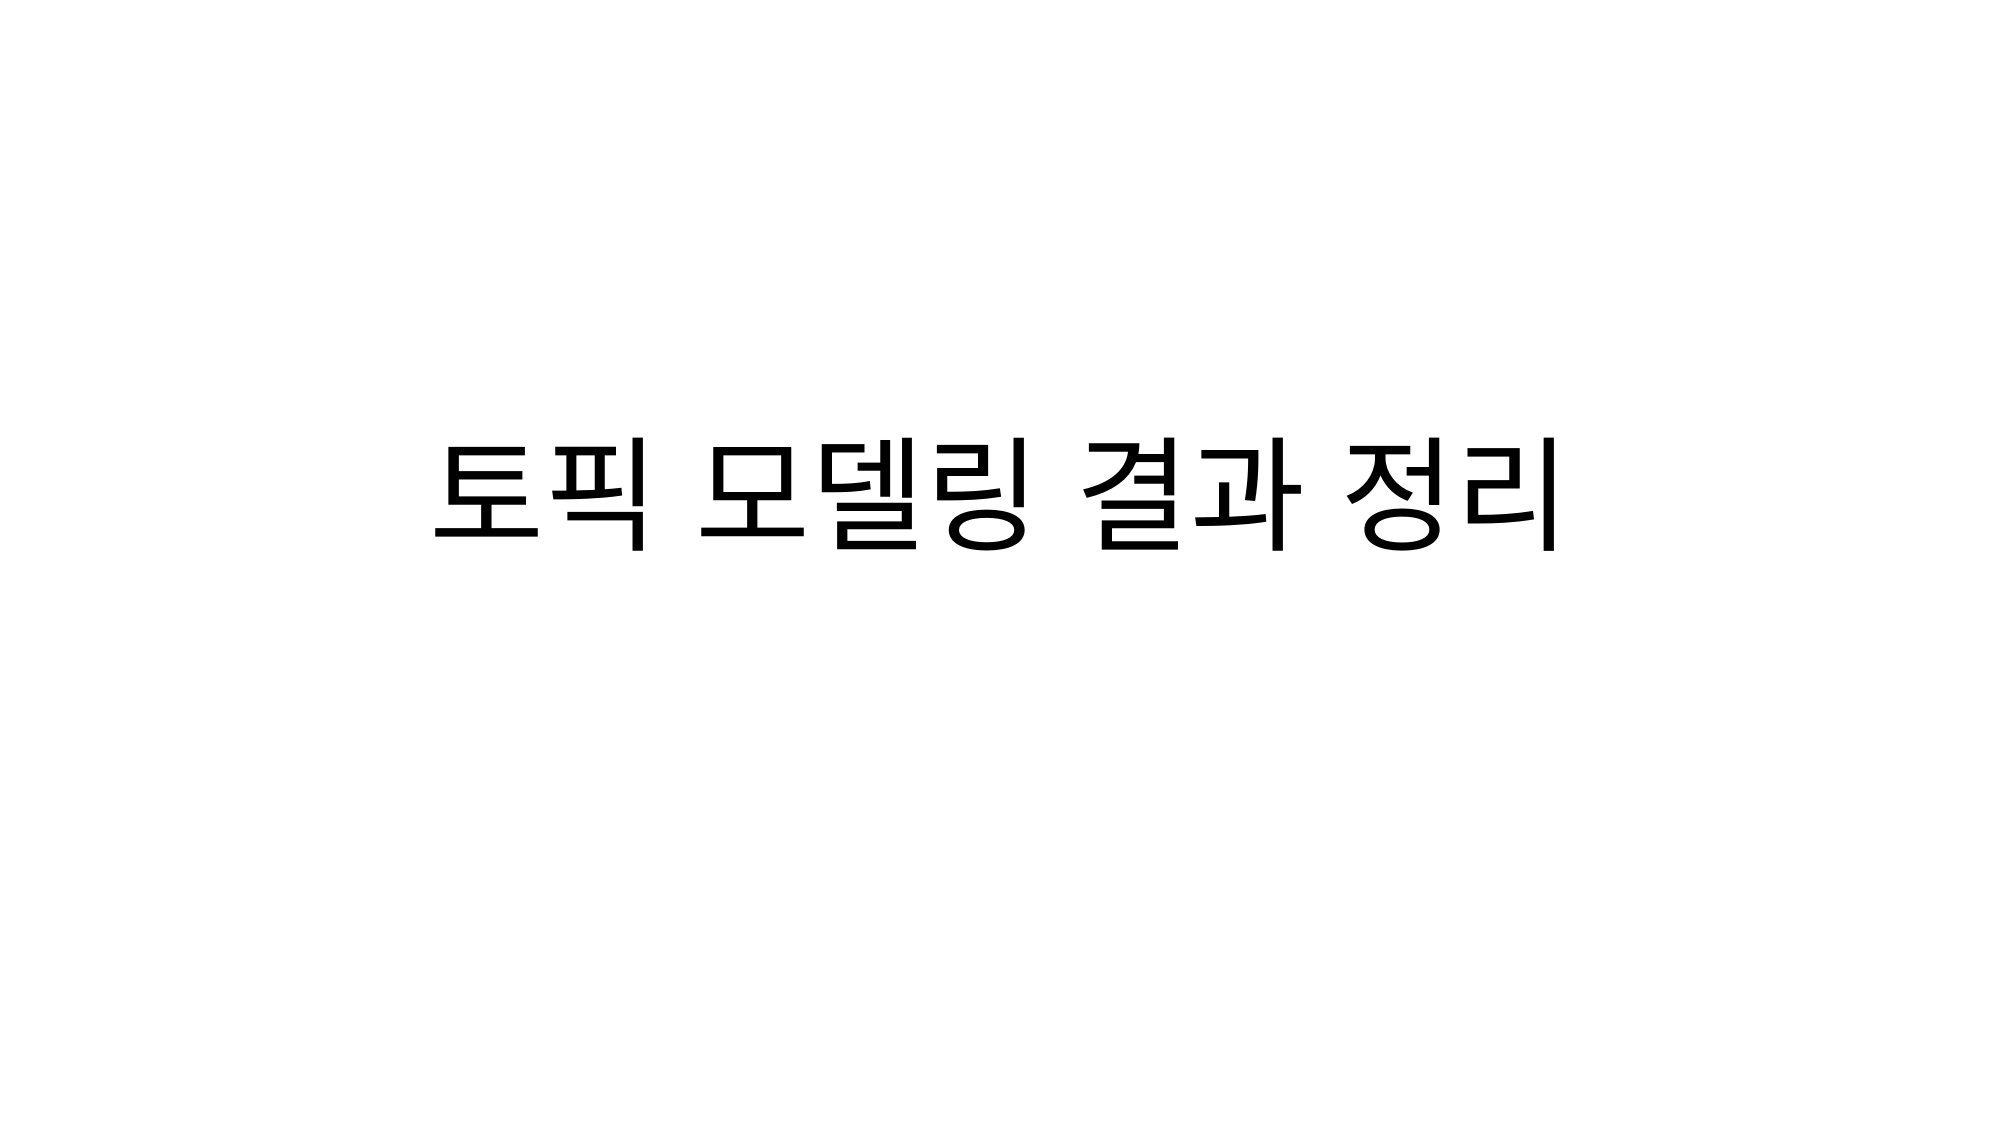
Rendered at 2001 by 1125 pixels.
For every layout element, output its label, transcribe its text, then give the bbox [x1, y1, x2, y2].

title 토픽 모델링 결과 정리 [249, 184, 1750, 576]
